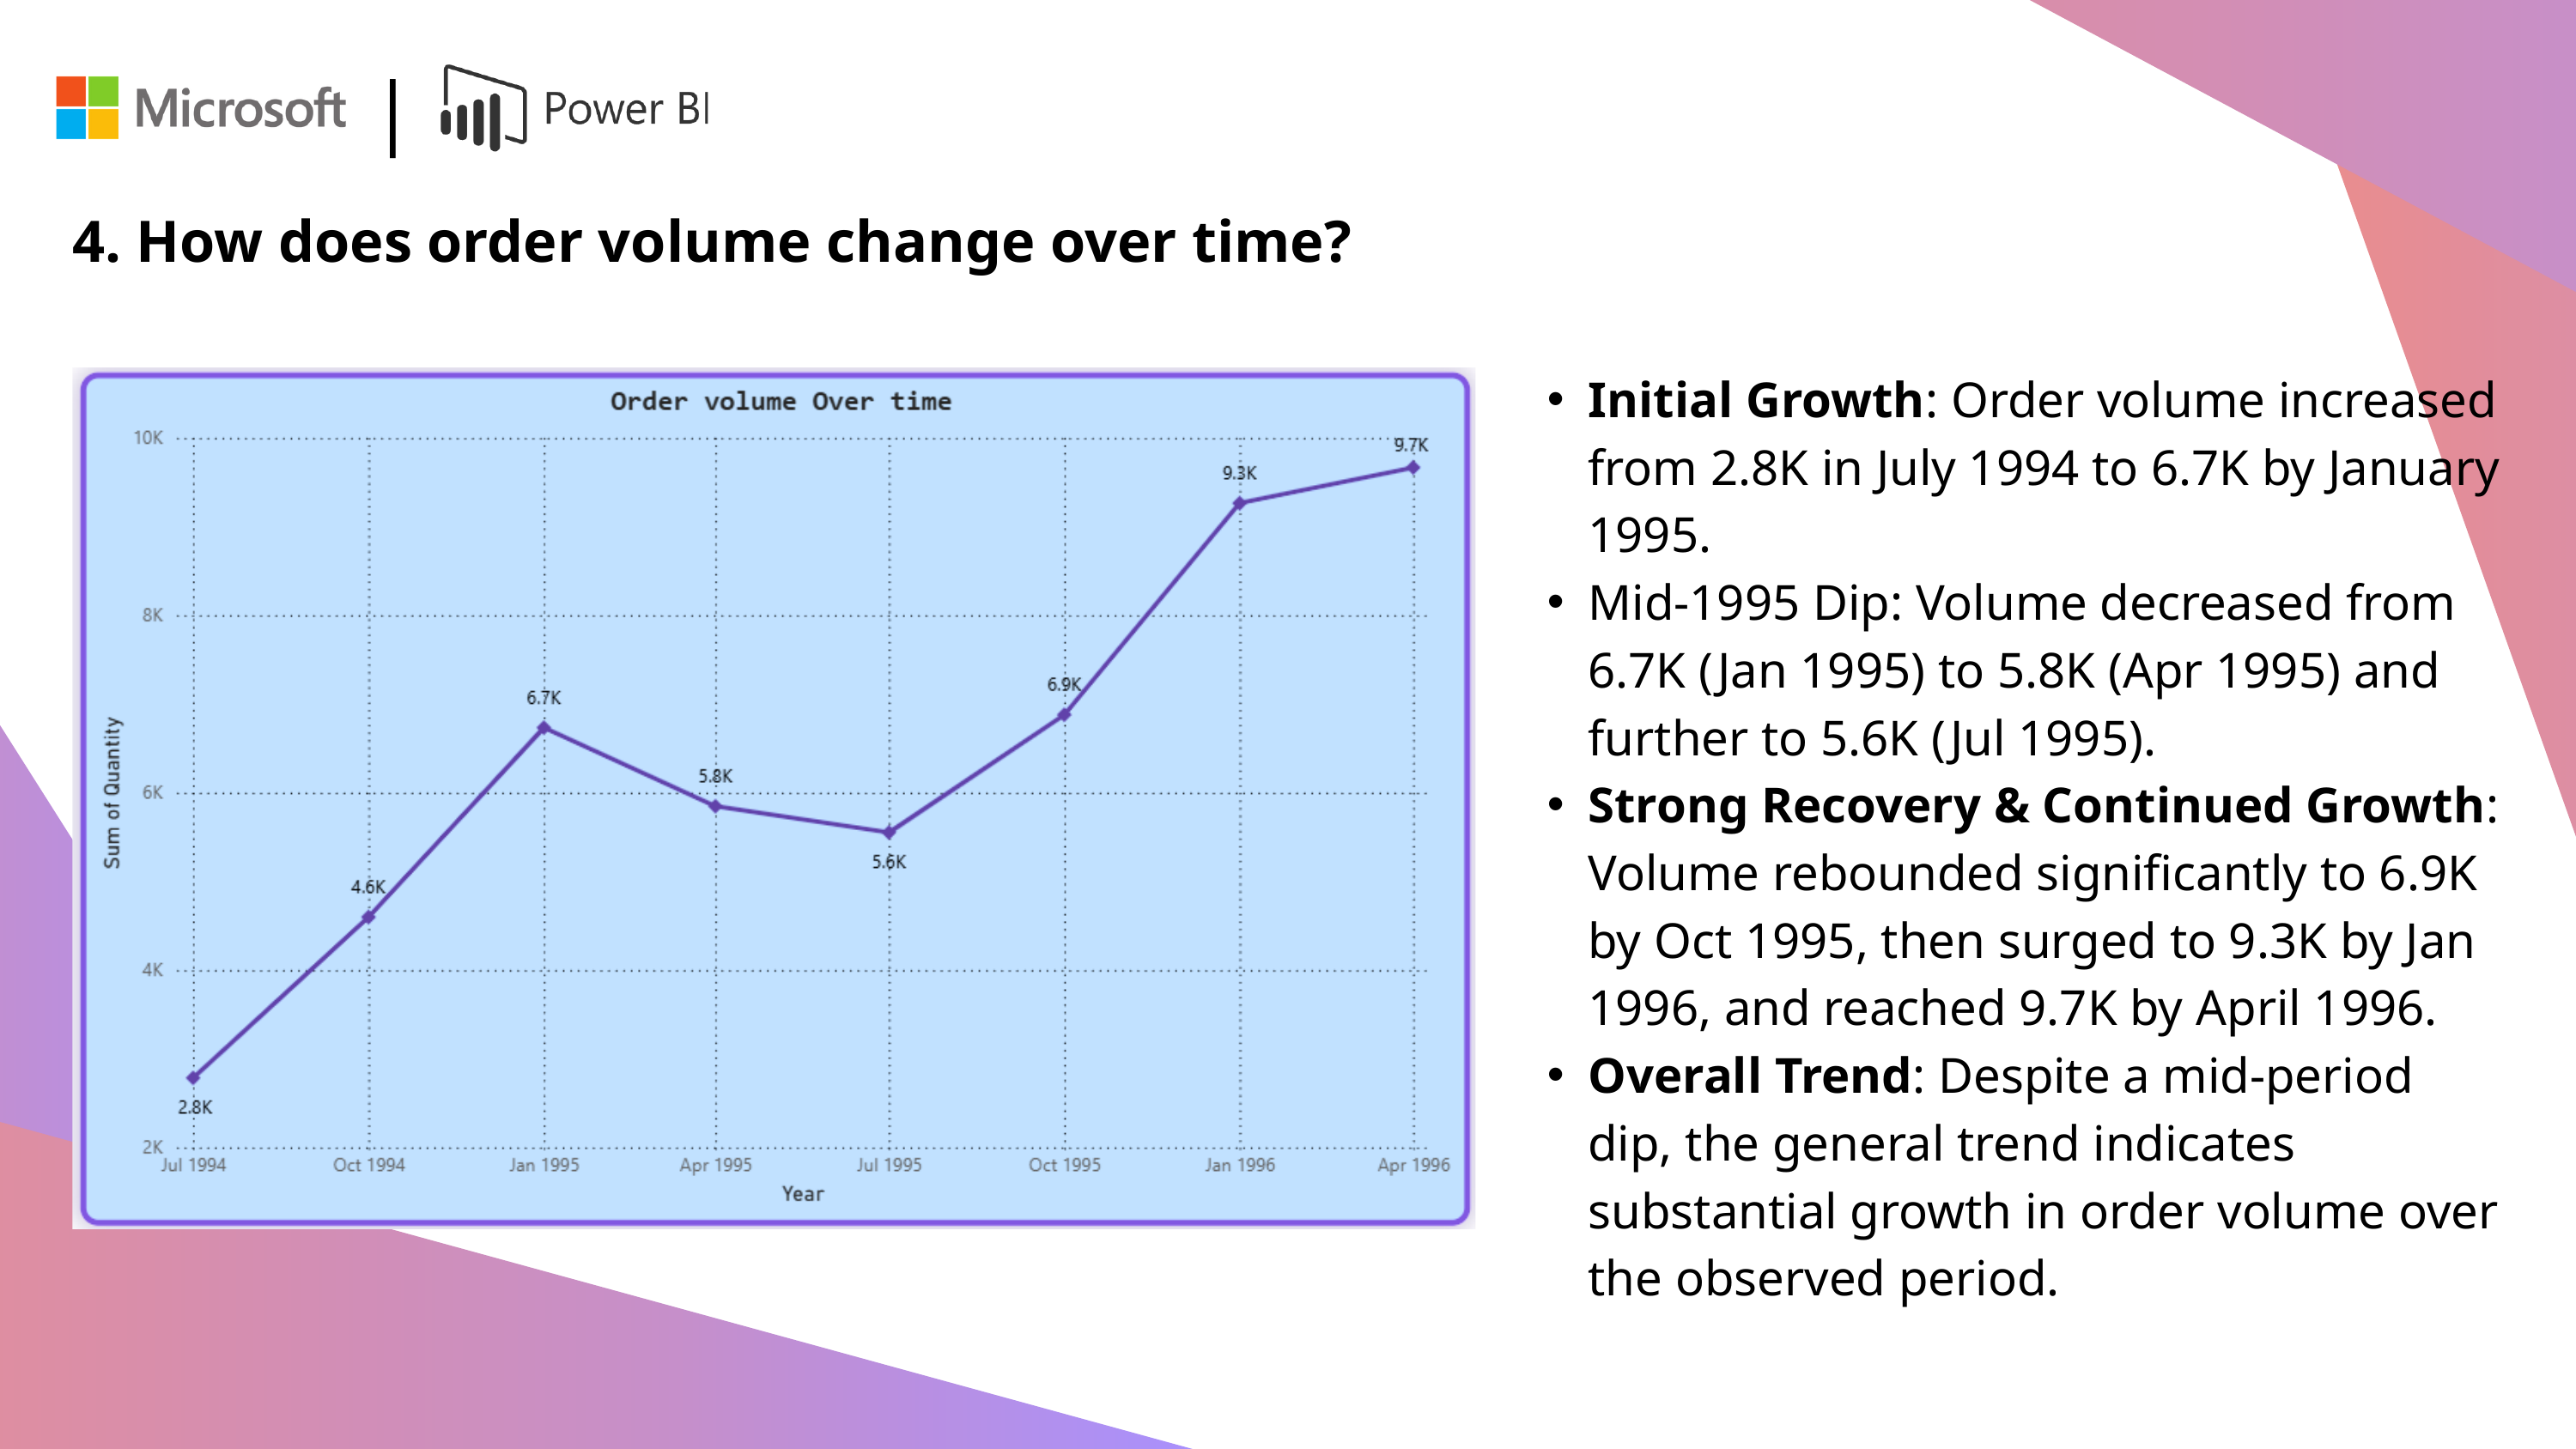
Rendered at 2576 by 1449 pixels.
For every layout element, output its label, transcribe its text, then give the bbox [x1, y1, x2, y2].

text_box [441, 63, 708, 152]
text_box Initial Growth: Order volume increased from 2.8K in July 1994 to 6.7K by January 1995. Mid-1995 Dip: Volume decreased from 6.7K (Jan 1995) to 5.8K (Apr 1995) and further to 5.6K (Jul 1995). Strong Recovery & Continued Growth: Volume rebounded significantly to 6.9K by Oct 1995, then surged to 9.3K by Jan 1996, and reached 9.7K by April 1996. Overall Trend: Despite a mid-period dip, the general trend indicates substantial growth in order volume over the observed period. [1506, 360, 2504, 1307]
text_box [0, 724, 72, 1141]
text_box [56, 34, 346, 180]
text_box | [345, 45, 441, 156]
text_box [72, 367, 1476, 1229]
text_box [2029, 0, 2576, 293]
text_box [0, 1122, 1193, 1449]
text_box [2337, 166, 2387, 192]
text_box 4. How does order volume change over time? [72, 192, 2504, 274]
text_box [2376, 254, 2576, 837]
